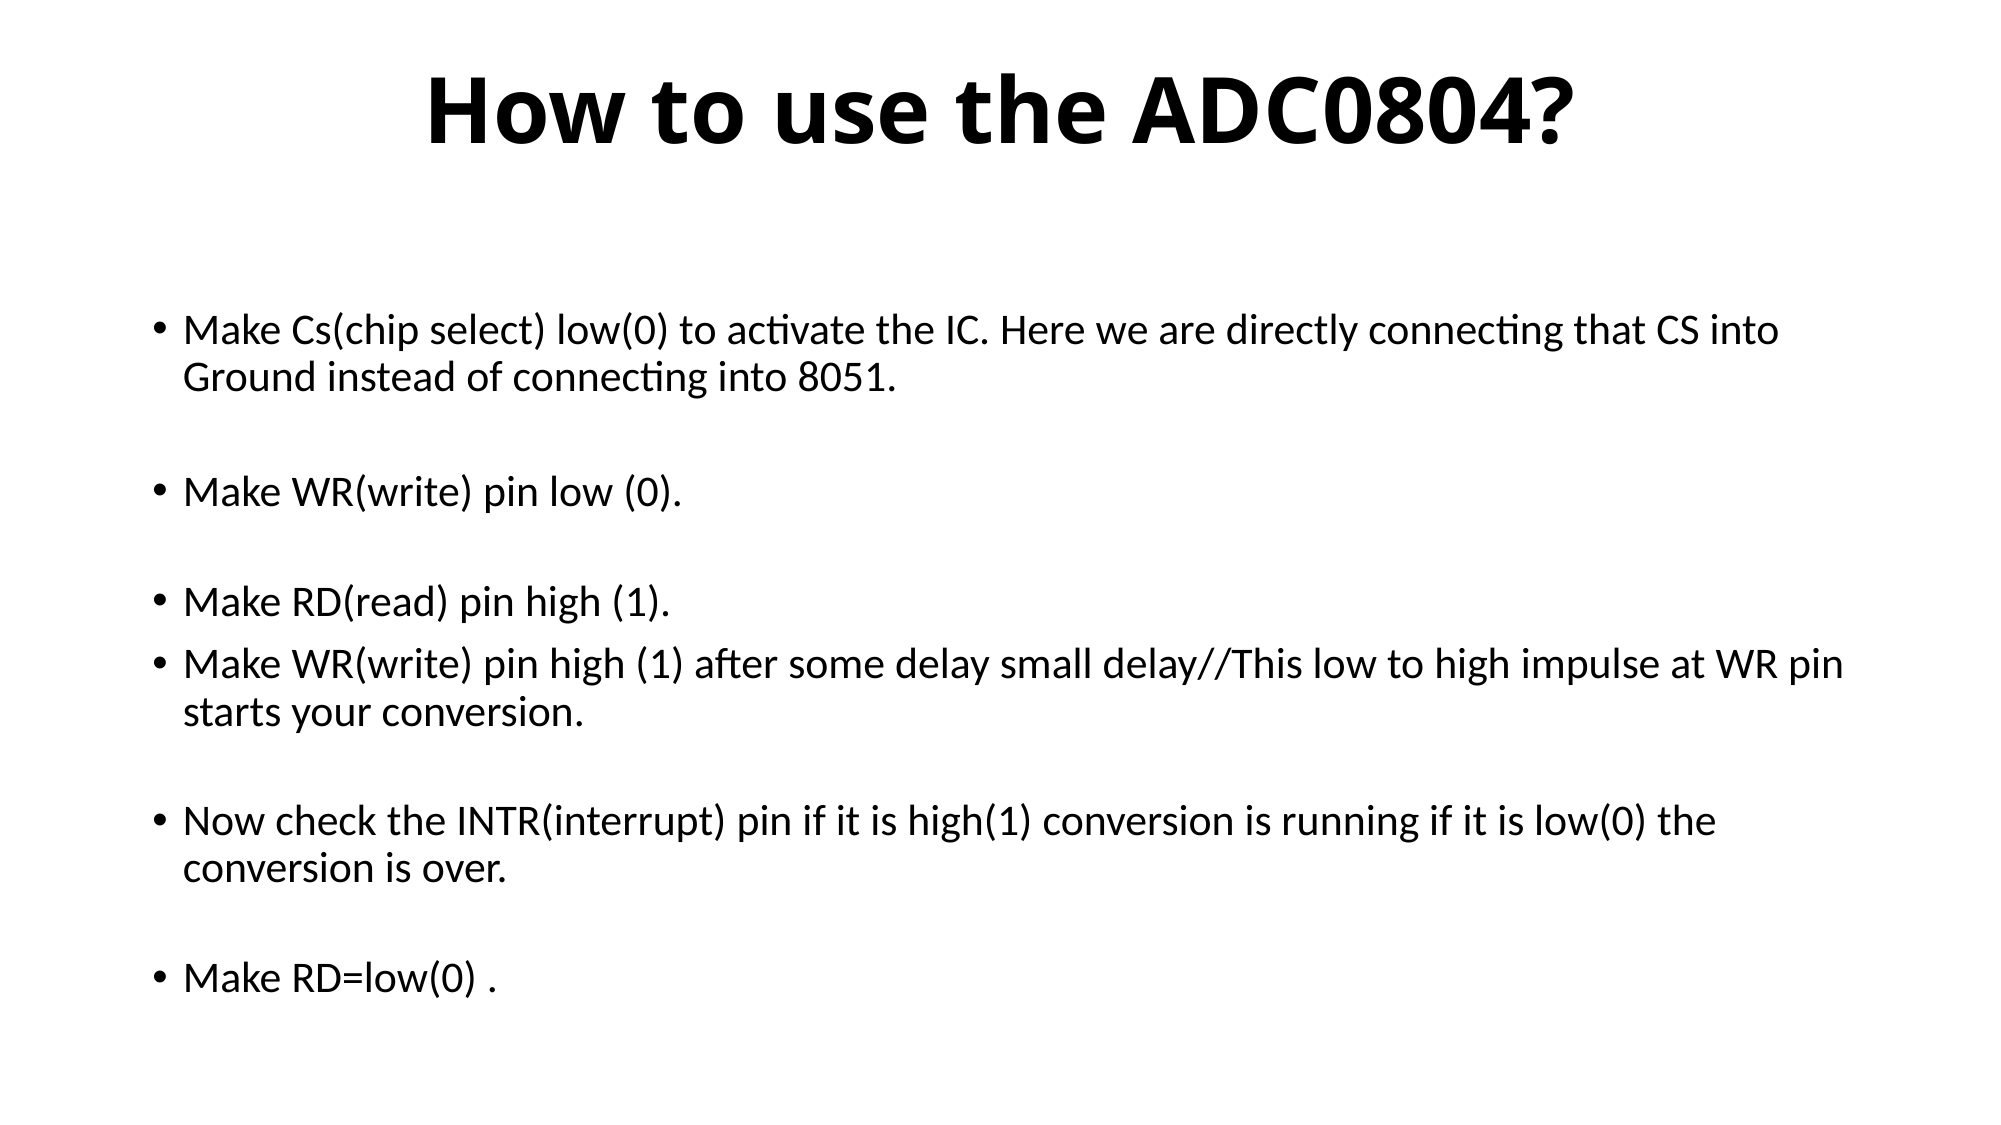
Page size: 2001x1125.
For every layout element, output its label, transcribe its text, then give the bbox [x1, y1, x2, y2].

list Make Cs(chip select) low(0) to activate the IC. Here we are directly connecting that CS into Ground instead of connecting into 8051. Make WR(write) pin low (0). Make RD(read) pin high (1). Make WR(write) pin high (1) after some delay small delay//This low to high impulse at WR pin starts your conversion. Now check the INTR(interrupt) pin if it is high(1) conversion is running if it is low(0) the conversion is over. Make RD=low(0) . [137, 299, 1863, 1014]
title How to use the ADC0804? [137, 59, 1863, 278]
